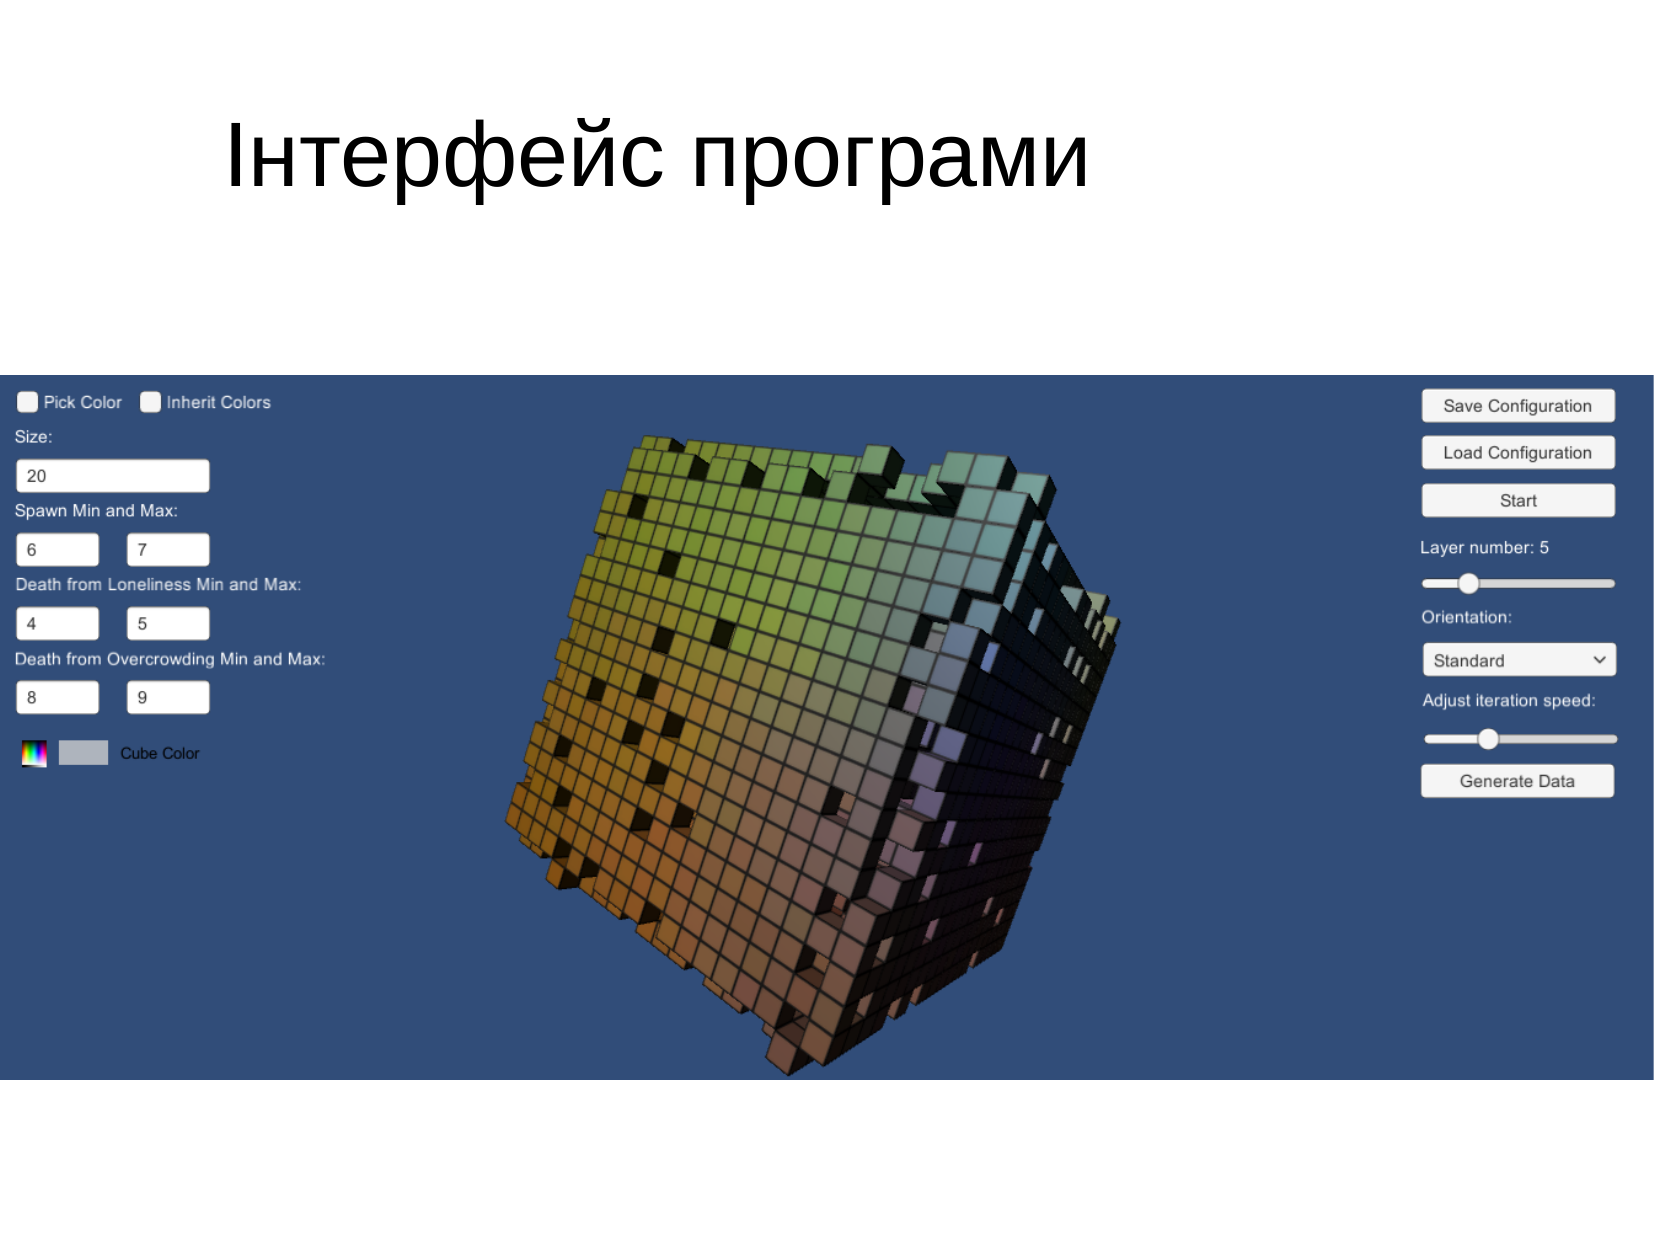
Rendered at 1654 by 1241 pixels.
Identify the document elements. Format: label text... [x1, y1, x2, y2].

text_box Інтерфейс програми [82, 47, 1235, 252]
picture [0, 375, 1654, 1081]
